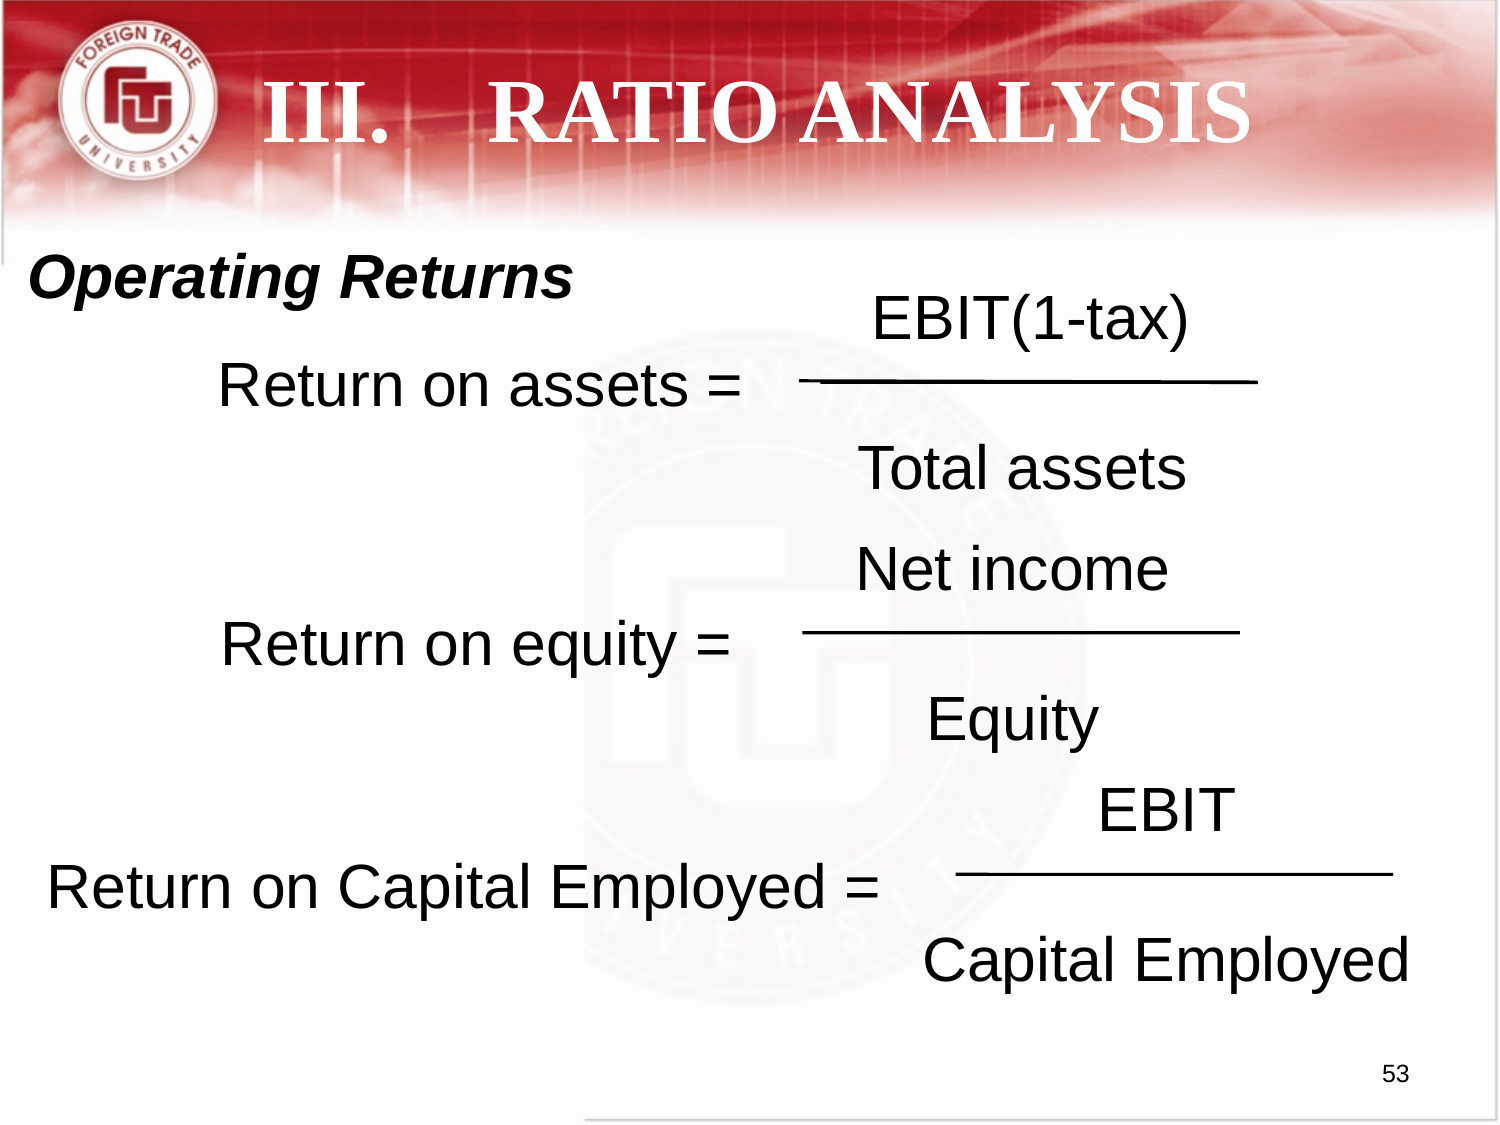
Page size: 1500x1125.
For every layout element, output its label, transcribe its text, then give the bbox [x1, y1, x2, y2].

slide_number 53 [1074, 1042, 1425, 1103]
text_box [801, 520, 1240, 763]
text_box Return on equity = [205, 595, 748, 685]
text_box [820, 269, 1258, 513]
text_box Return on assets = [203, 336, 759, 427]
text_box Operating Returns [12, 237, 1500, 1008]
title III. RATIO ANALYSIS [245, 23, 1500, 188]
text_box Return on Capital Employed = [31, 838, 897, 928]
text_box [904, 761, 1430, 1005]
picture [0, 0, 1500, 1125]
